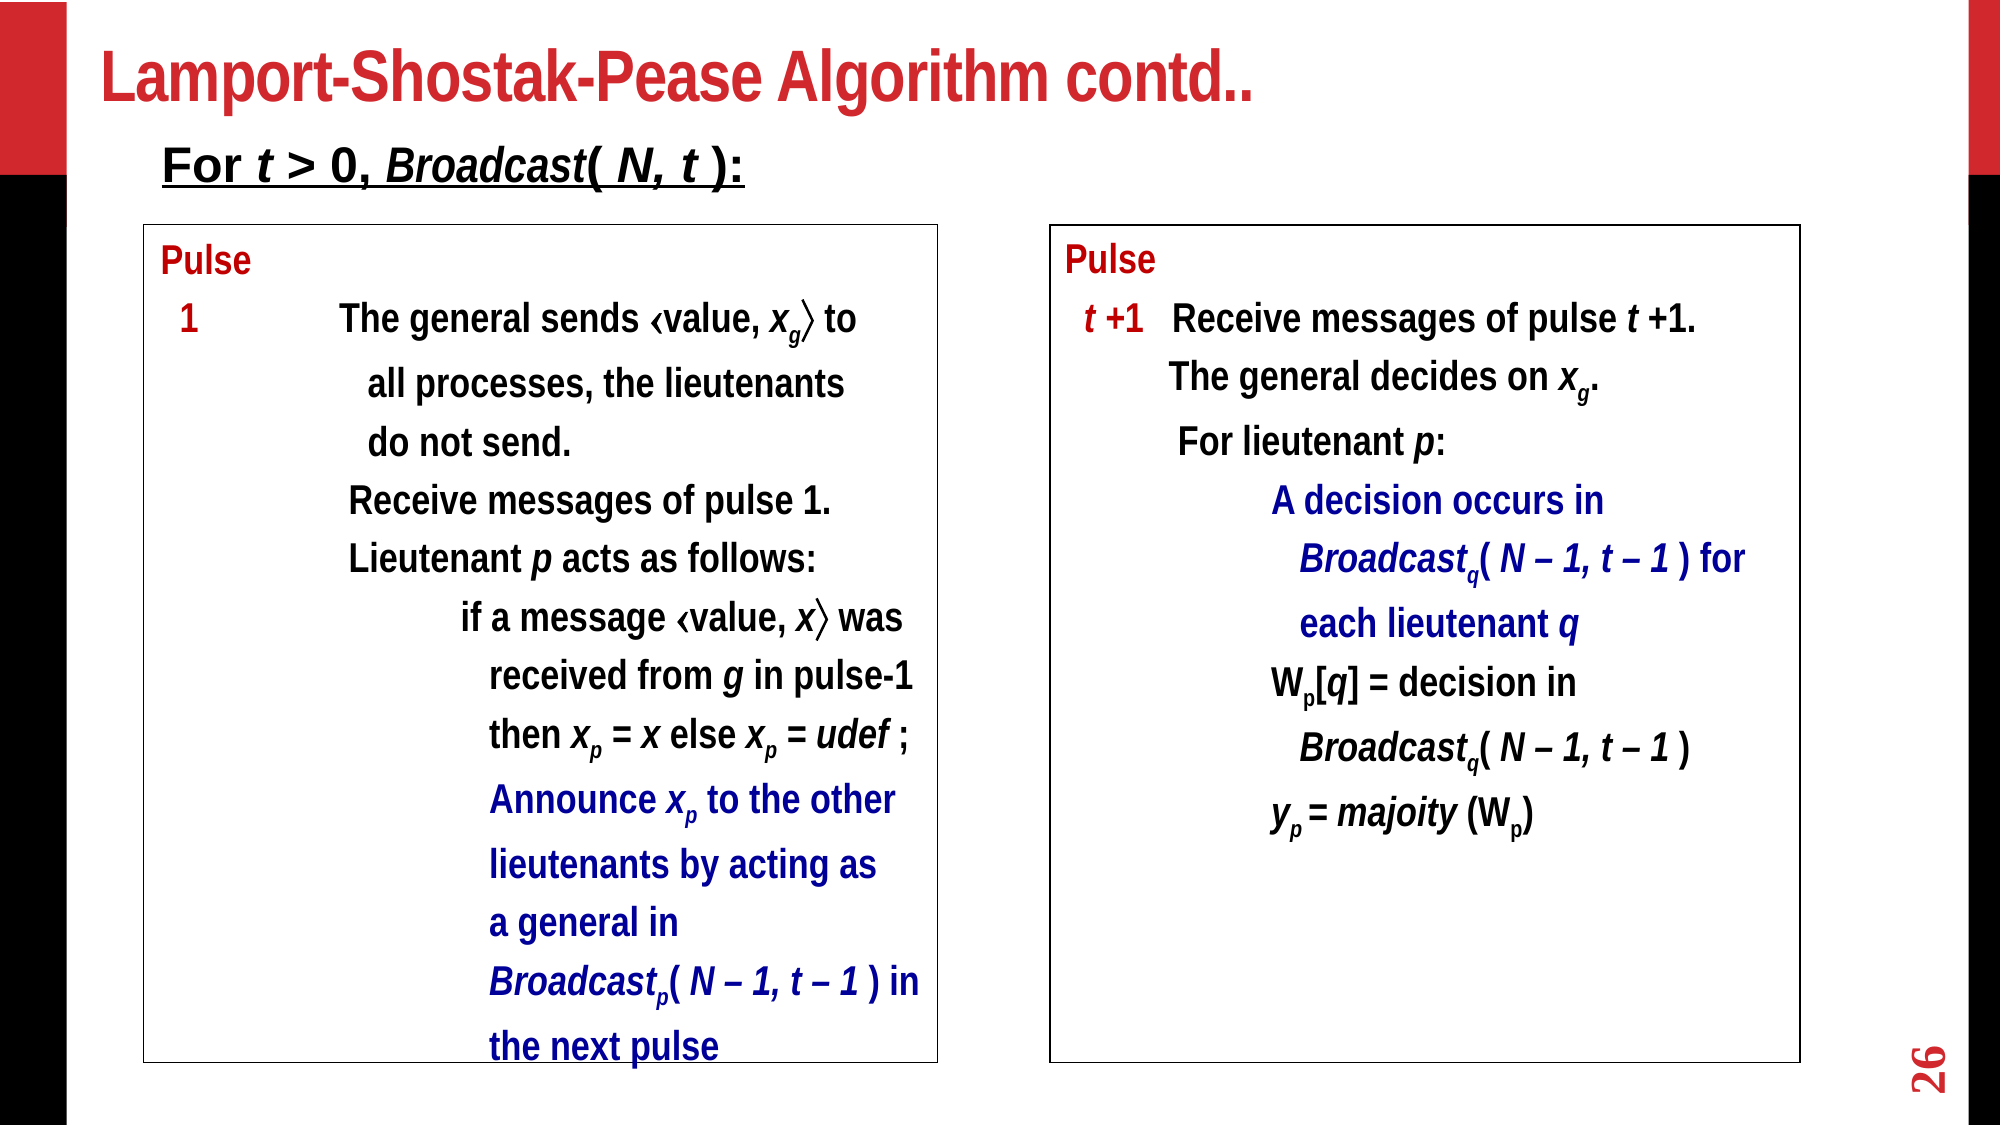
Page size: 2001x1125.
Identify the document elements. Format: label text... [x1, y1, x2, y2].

title Lamport-Shostak-Pease Algorithm contd.. [83, 25, 1950, 125]
slide_number 26 [1899, 996, 1950, 1113]
list Pulse 1 The general sends value, xg to all processes, the lieutenants do not send. Receive messages of pulse 1. Lieutenant p acts as follows: if a message value, x was received from g in pulse-1 then xp = x else xp = udef ; Announce xp to the other lieutenants by acting as a general in Broadcastp( N – 1, t – 1 ) in the next pulse [143, 224, 938, 1063]
text_box Pulse t +1 Receive messages of pulse t +1. The general decides on xg. For lieutenant p: A decision occurs in Broadcastq( N – 1, t – 1 ) for each lieutenant q Wp[q] = decision in Broadcastq( N – 1, t – 1 ) yp = majoity (Wp) [1049, 224, 1800, 1063]
text_box For t > 0, Broadcast( N, t ): [146, 124, 760, 200]
